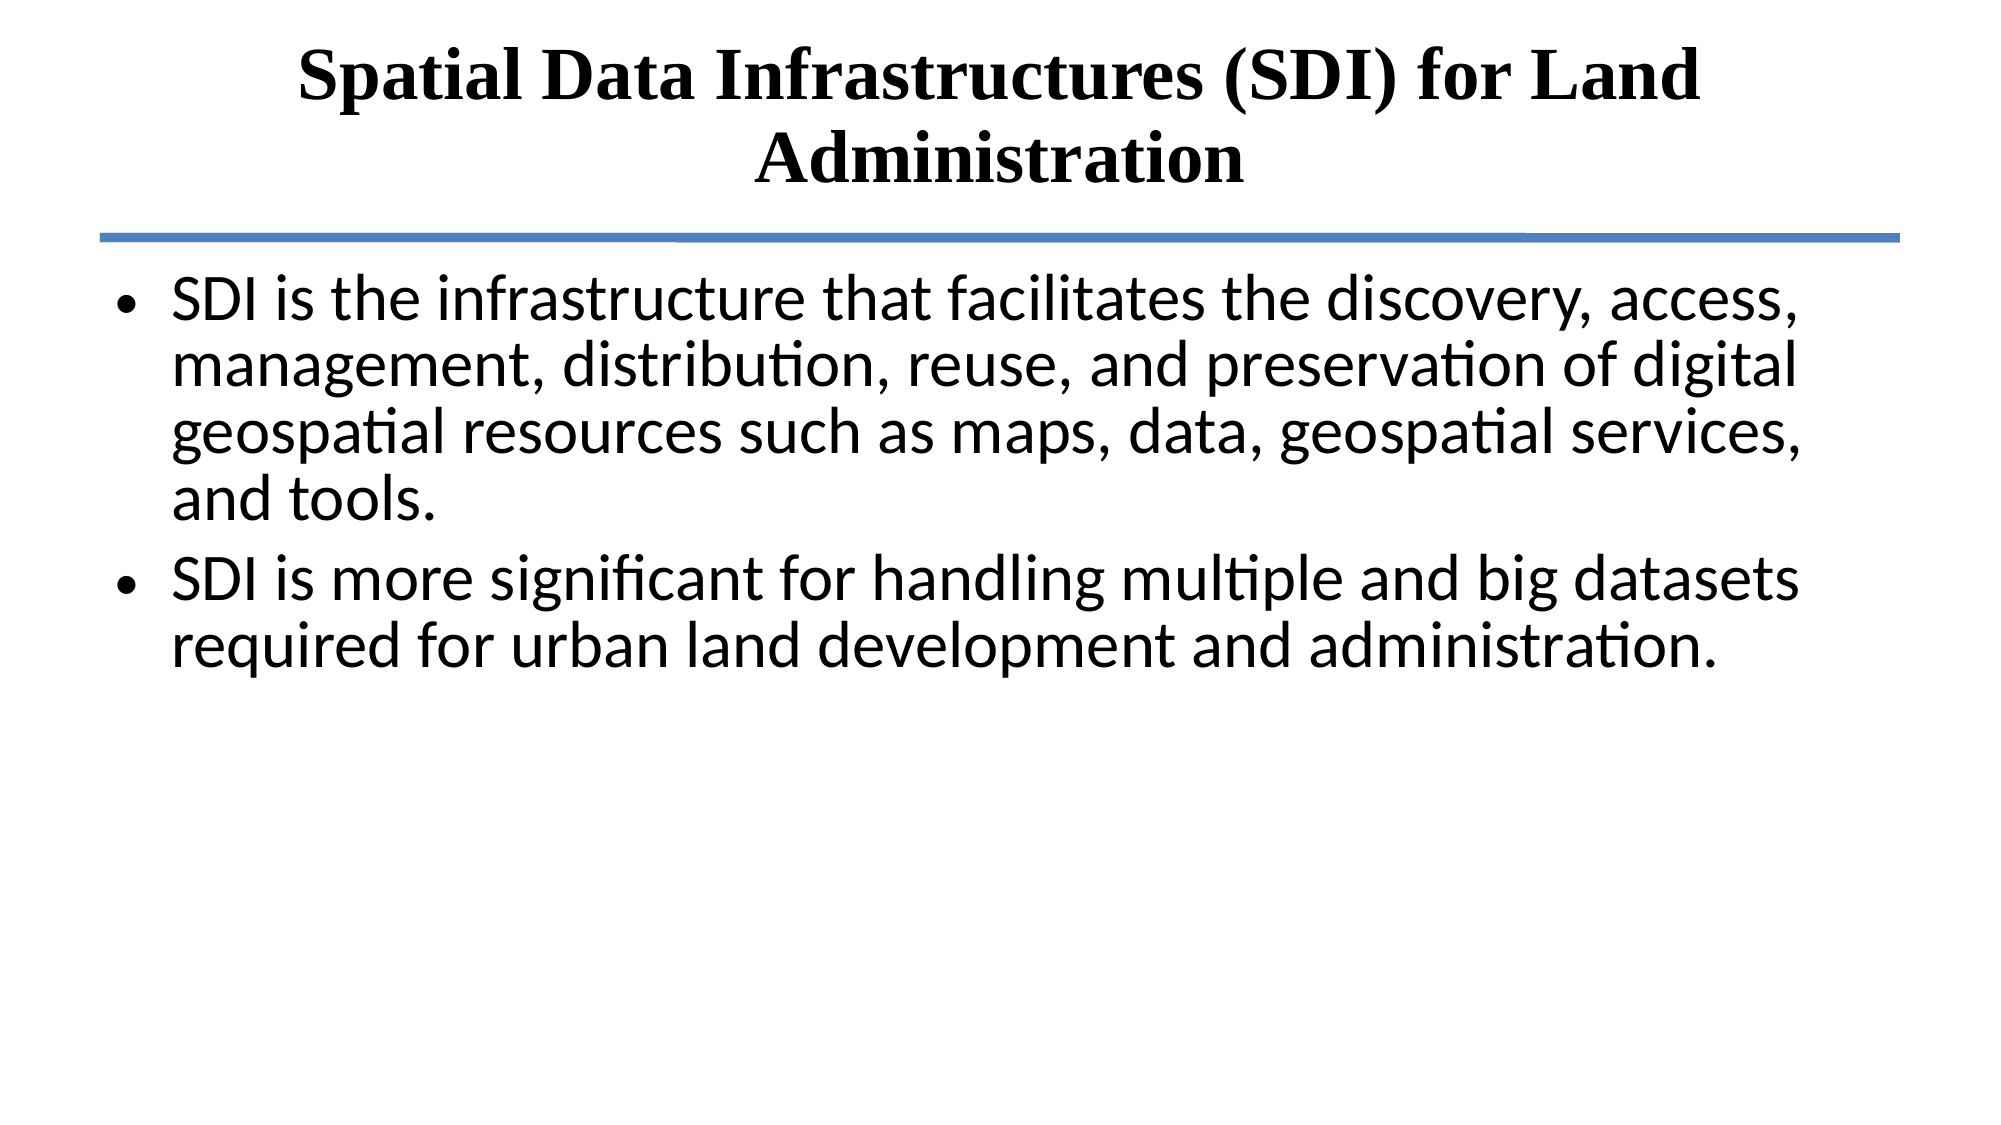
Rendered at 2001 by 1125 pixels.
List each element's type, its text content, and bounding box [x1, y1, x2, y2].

list SDI is the infrastructure that facilitates the discovery, access, management, distribution, reuse, and preservation of digital geospatial resources such as maps, data, geospatial services, and tools. SDI is more significant for handling multiple and big datasets required for urban land development and administration. [99, 262, 1900, 1005]
title Spatial Data Infrastructures (SDI) for Land Administration [99, 0, 1900, 233]
